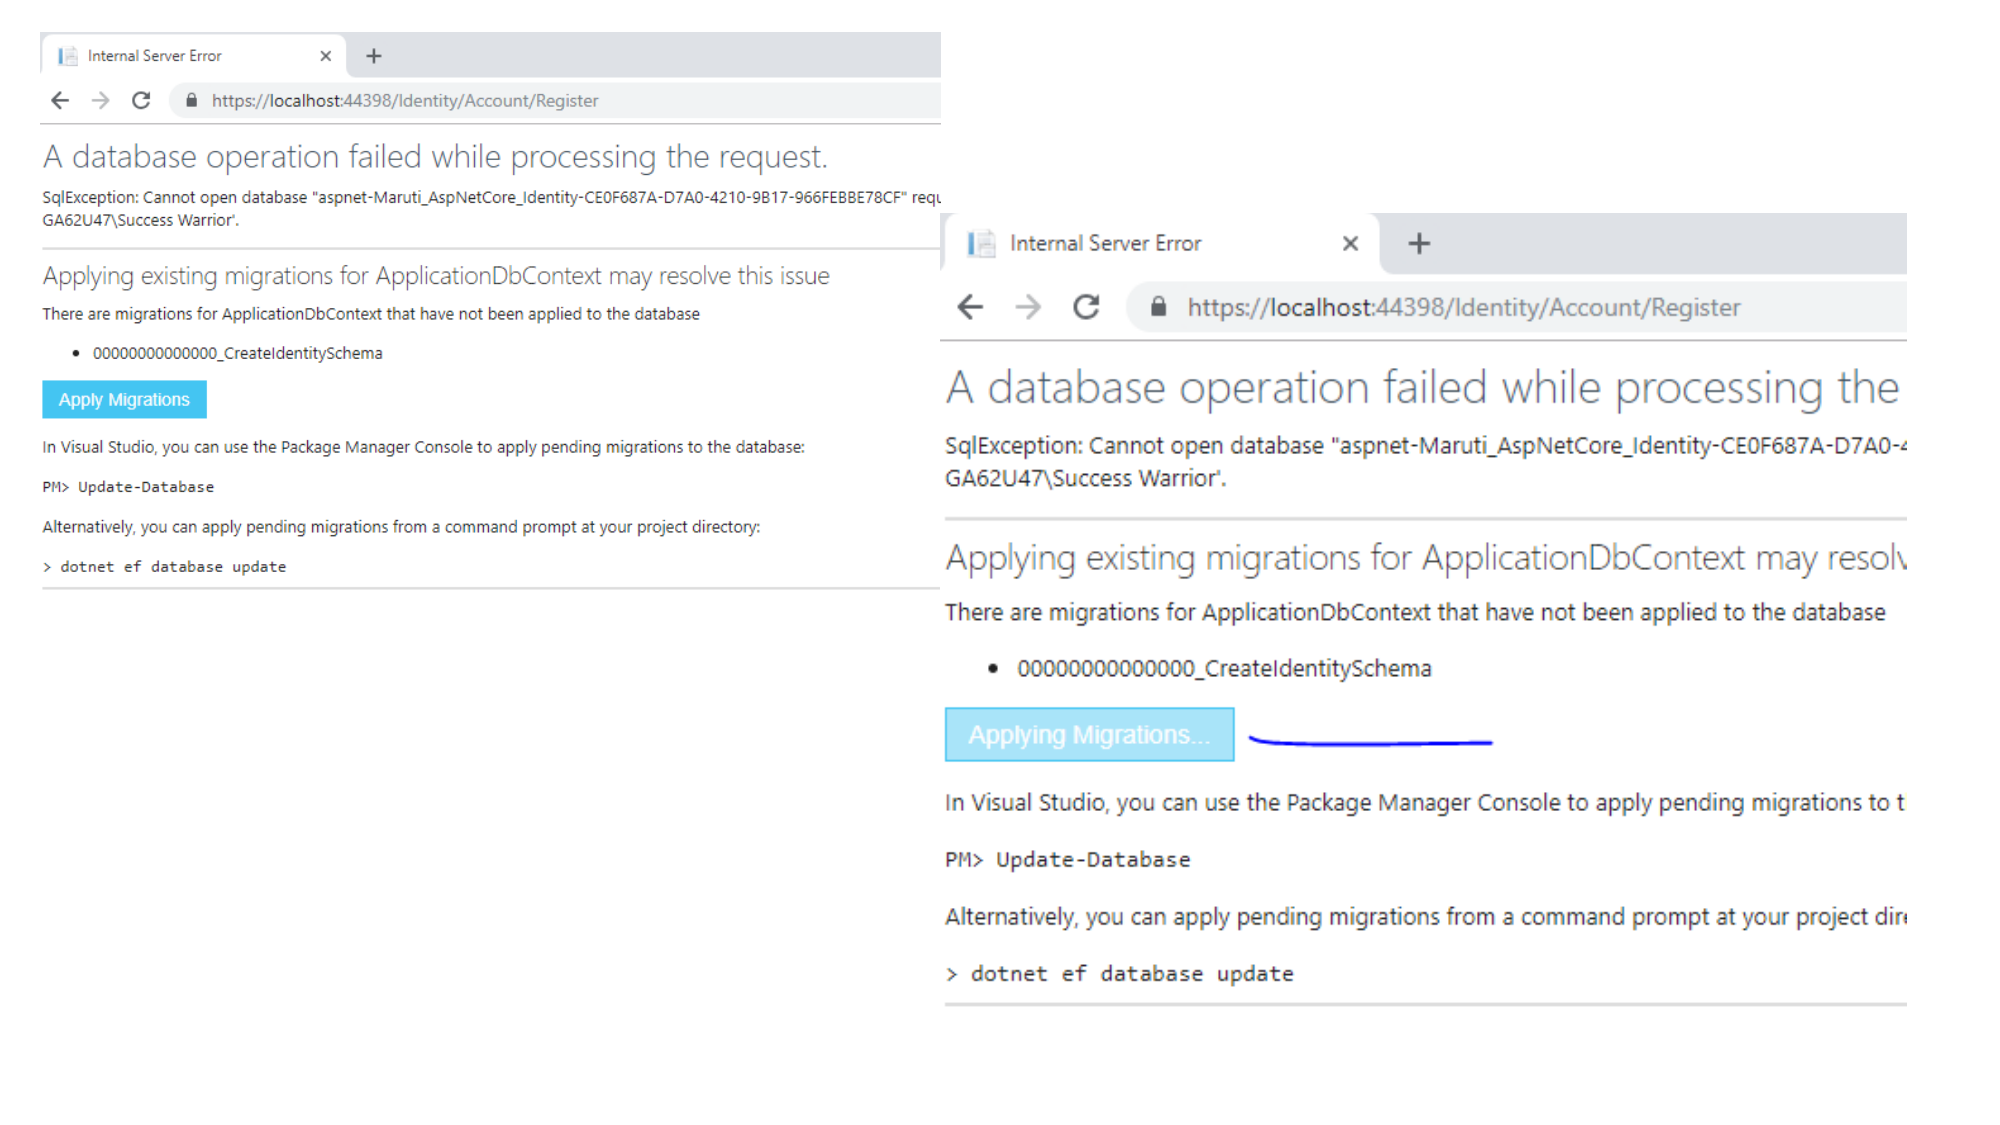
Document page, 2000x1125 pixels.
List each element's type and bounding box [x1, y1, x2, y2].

picture [40, 32, 1908, 1023]
